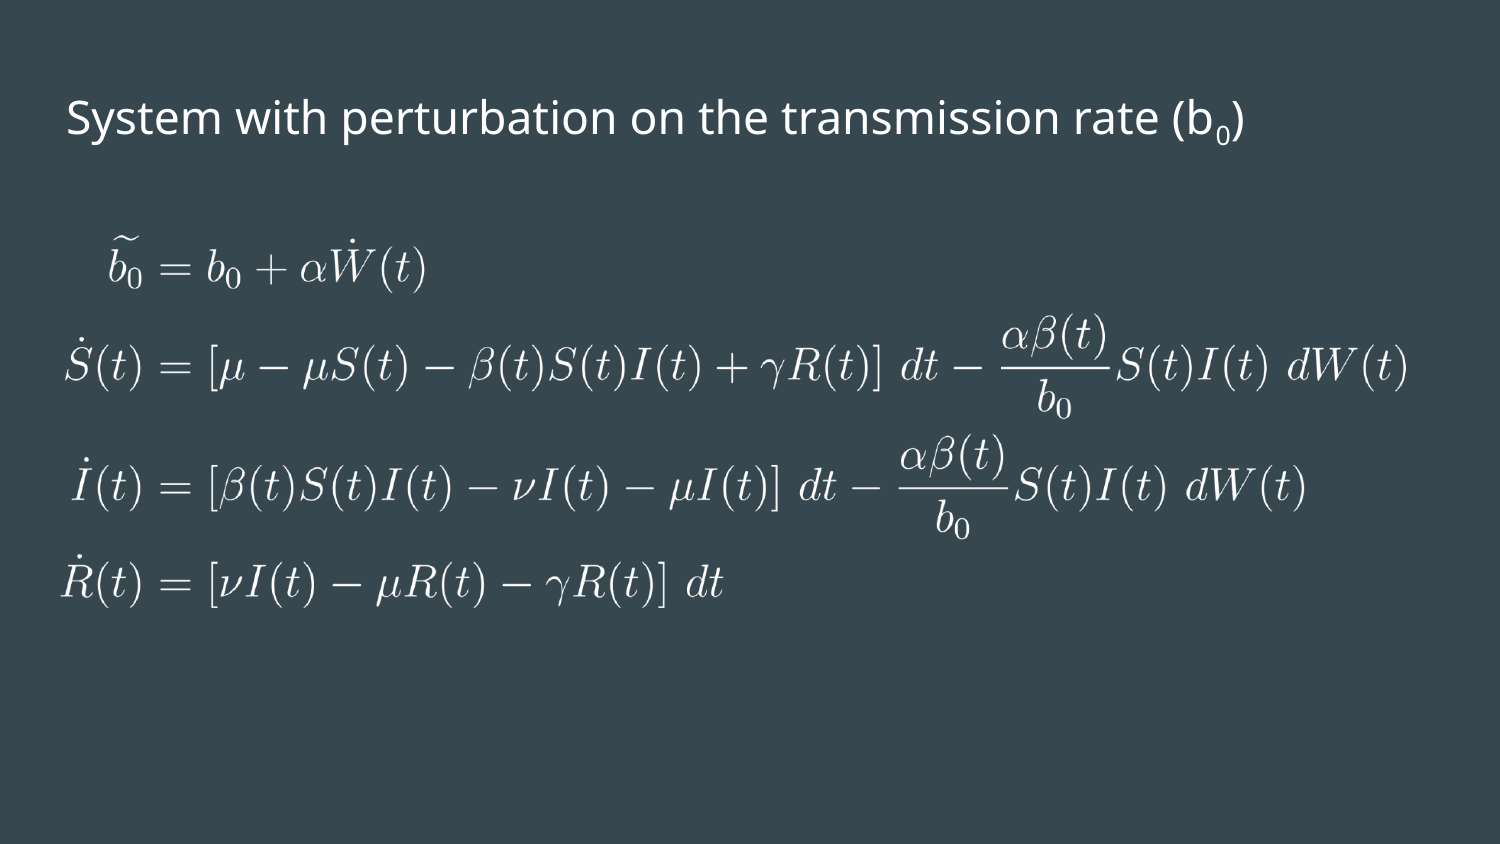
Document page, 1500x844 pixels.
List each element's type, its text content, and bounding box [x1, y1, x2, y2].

picture [58, 235, 1429, 609]
title System with perturbation on the transmission rate (b0) [51, 72, 1449, 167]
